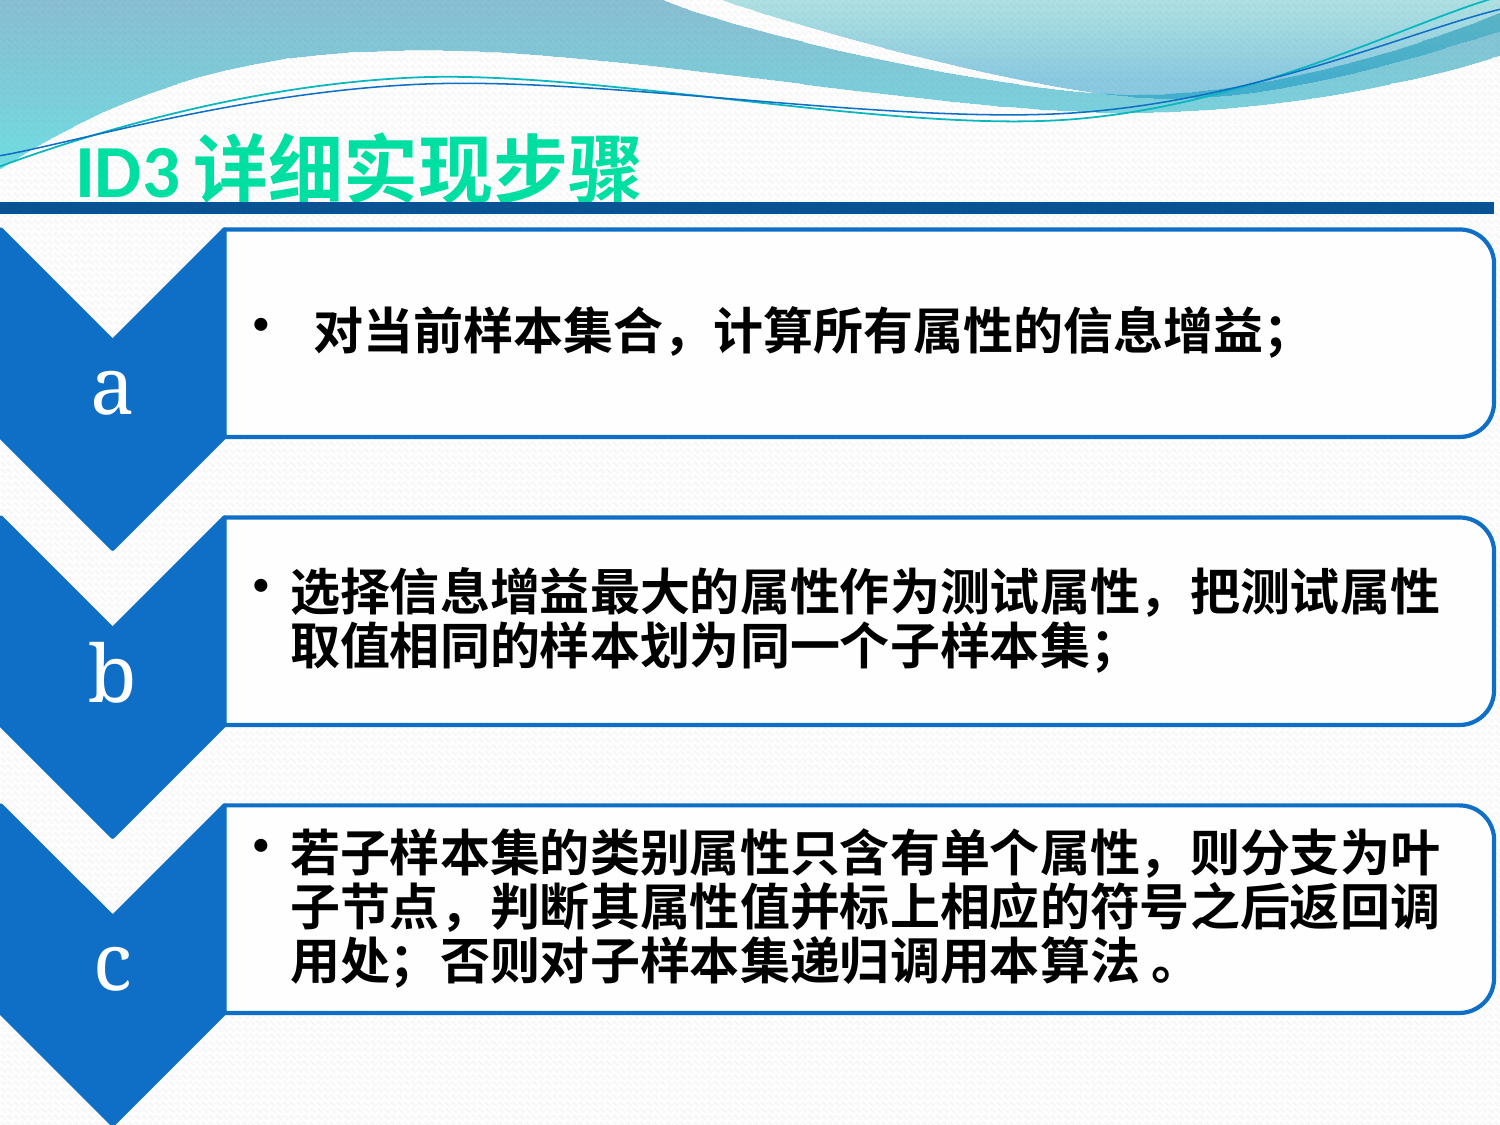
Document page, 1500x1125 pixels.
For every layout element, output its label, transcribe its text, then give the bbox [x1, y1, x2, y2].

title ID3详细实现步骤 [75, 219, 1425, 228]
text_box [0, 228, 1495, 1125]
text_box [75, 214, 1425, 218]
title ID3详细实现步骤 [75, 115, 1425, 202]
